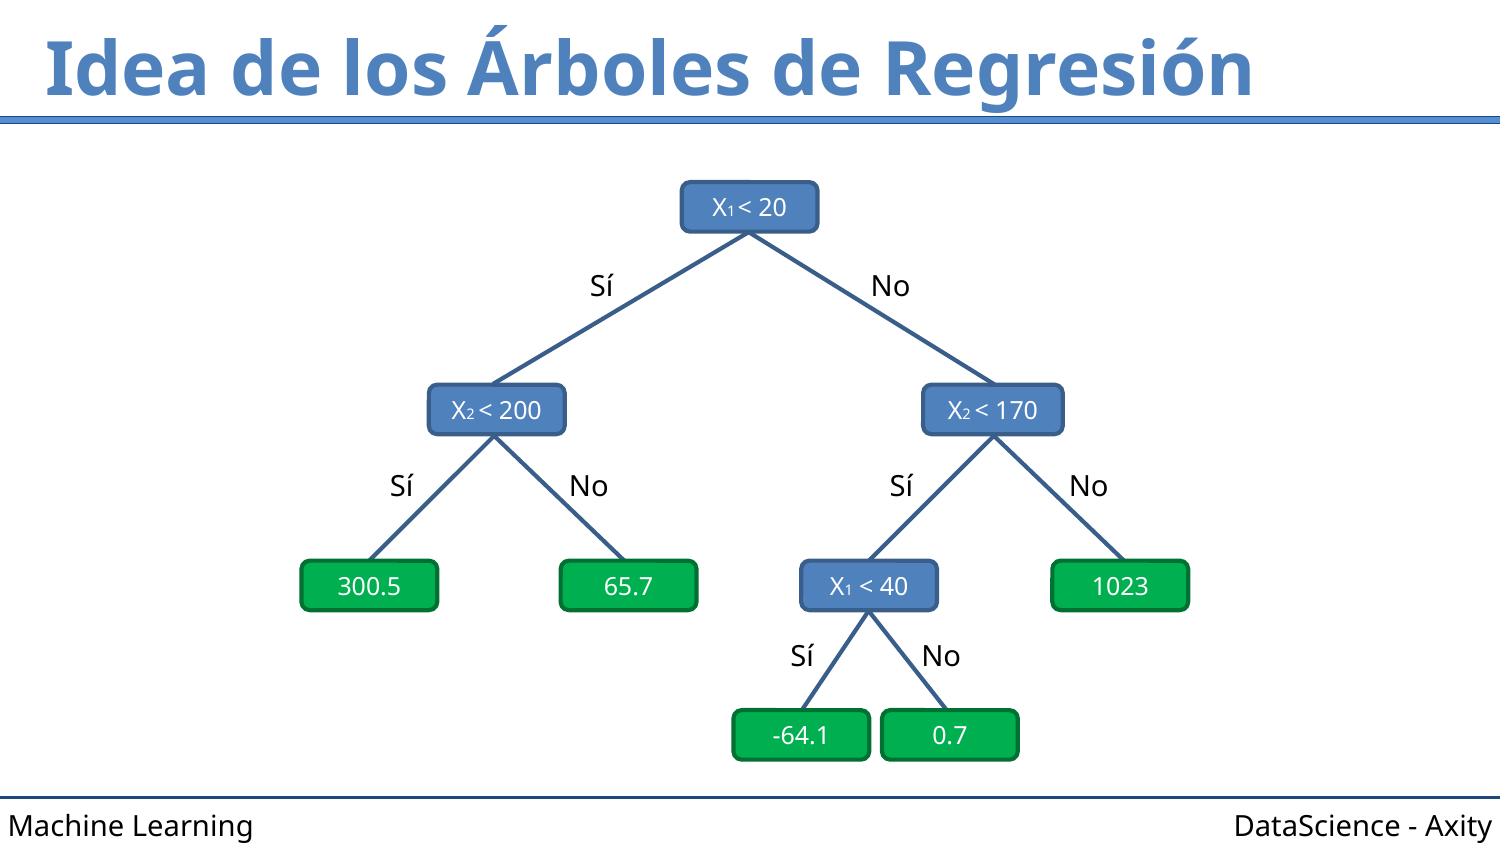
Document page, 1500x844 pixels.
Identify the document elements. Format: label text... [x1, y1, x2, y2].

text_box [800, 560, 938, 611]
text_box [301, 560, 438, 611]
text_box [560, 560, 697, 611]
text_box No [537, 459, 641, 510]
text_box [681, 181, 818, 232]
text_box Sí [550, 259, 653, 310]
text_box Sí [350, 459, 453, 510]
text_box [733, 709, 870, 760]
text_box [428, 384, 565, 435]
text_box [922, 384, 1063, 435]
text_box Sí [849, 459, 953, 510]
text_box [881, 709, 1019, 760]
text_box No [839, 259, 942, 310]
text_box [1052, 560, 1189, 611]
text_box No [890, 630, 993, 680]
text_box No [1037, 459, 1140, 510]
title Idea de los Árboles de Regresión [36, 11, 1463, 135]
text_box Sí [750, 630, 854, 680]
